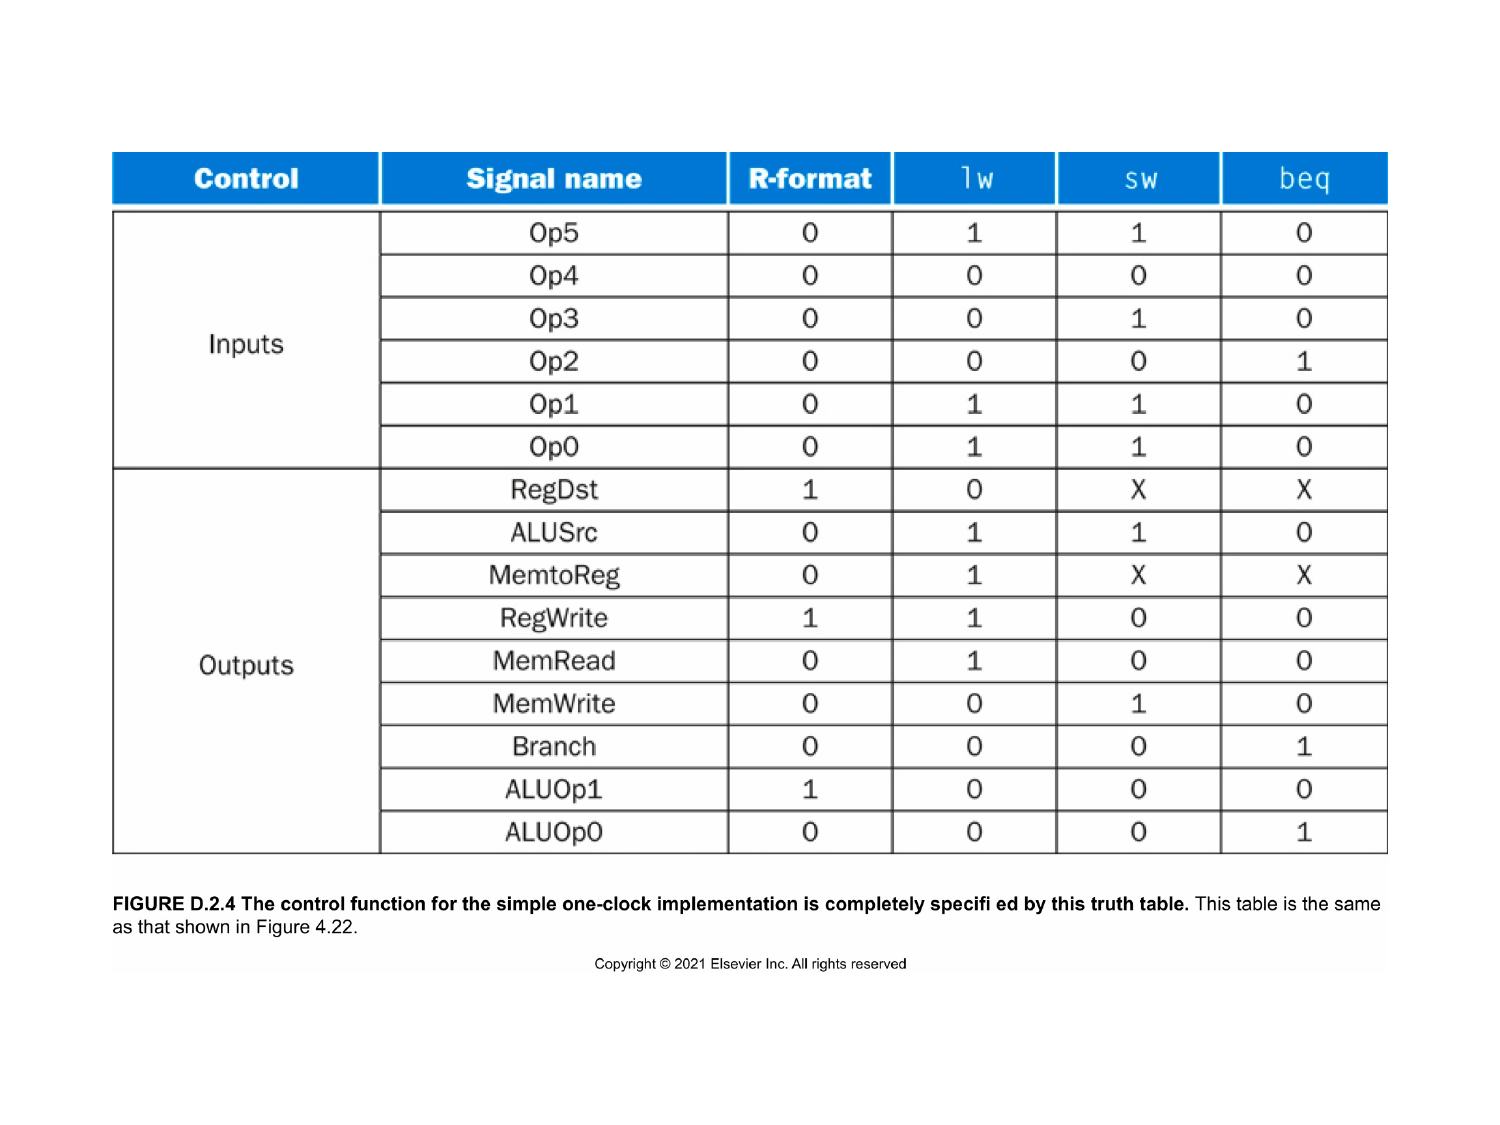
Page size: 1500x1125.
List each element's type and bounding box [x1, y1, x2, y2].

picture [112, 152, 1388, 973]
